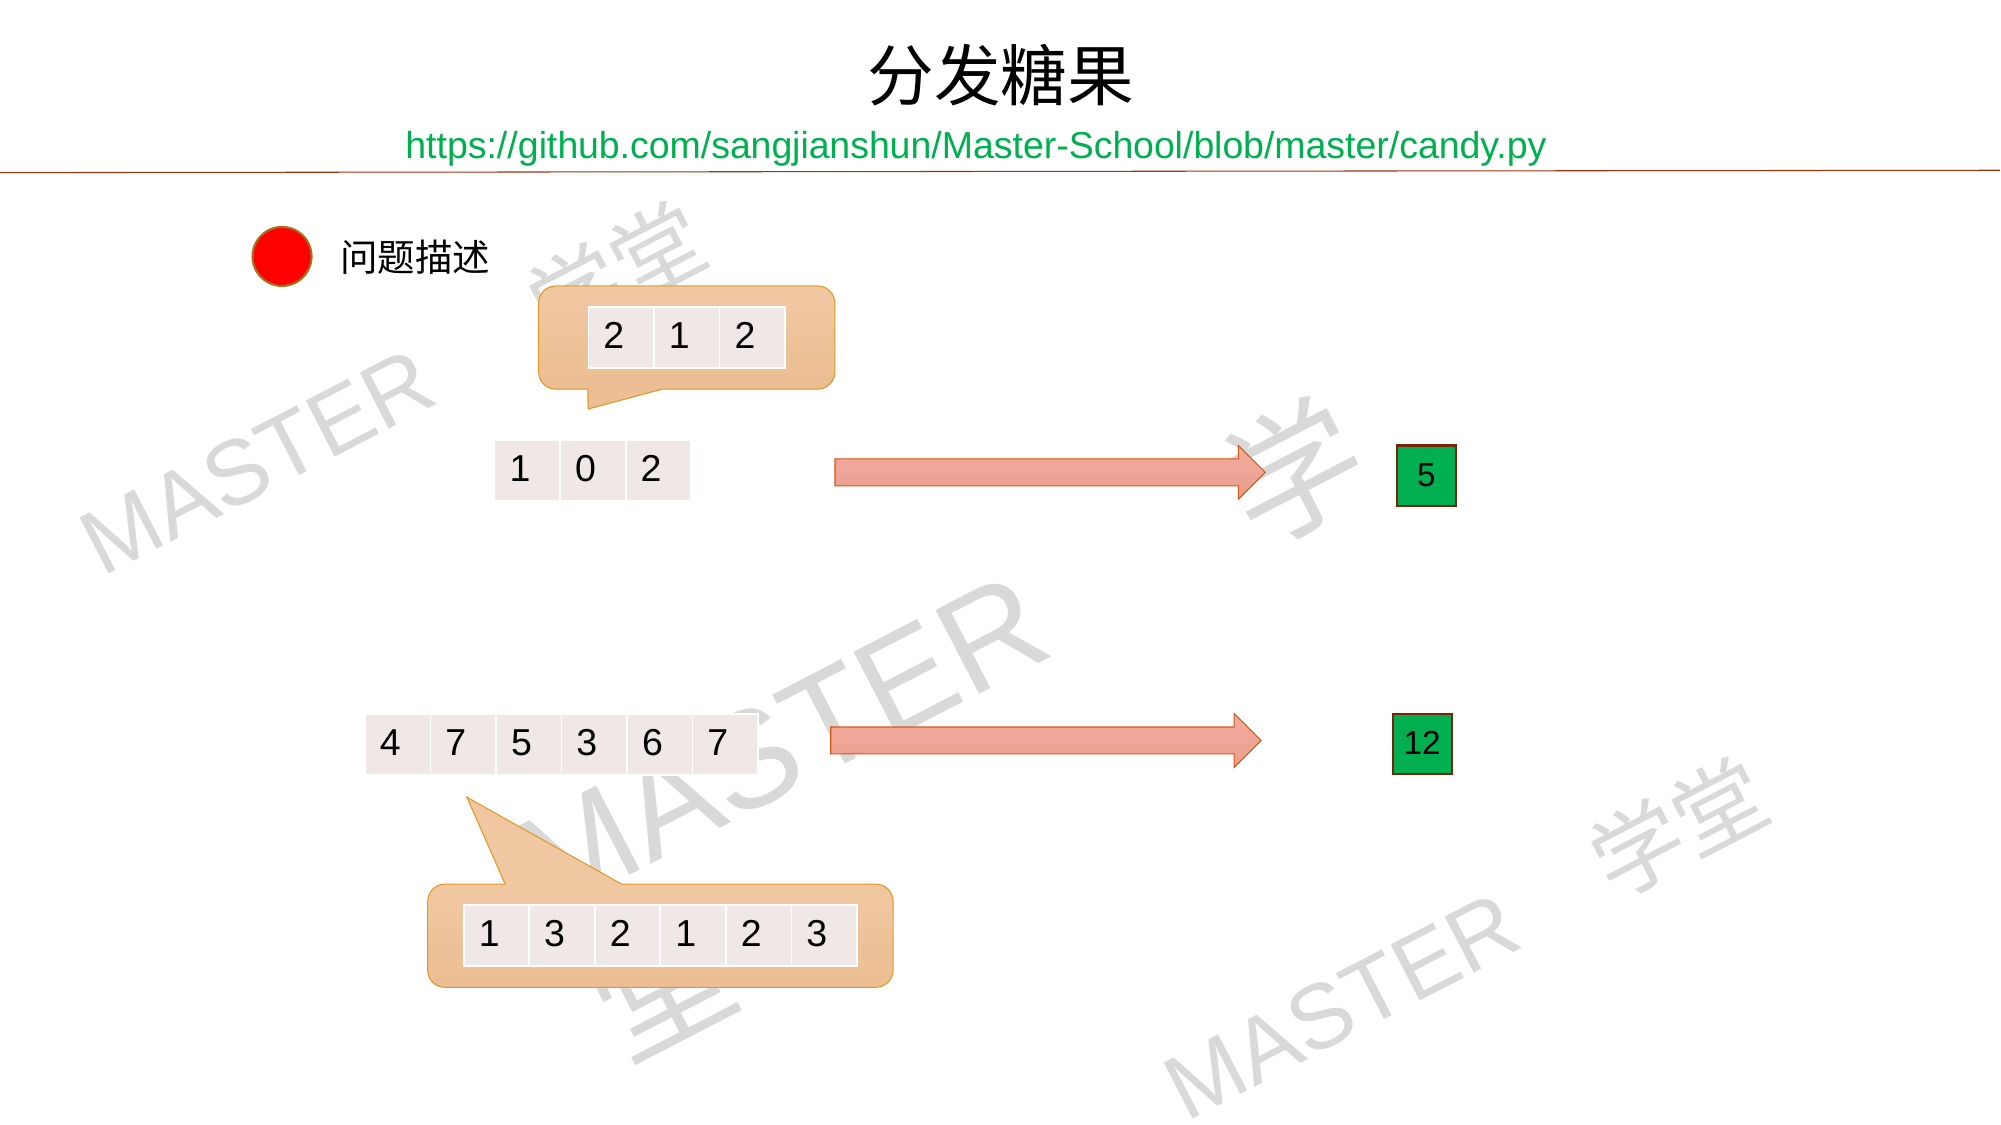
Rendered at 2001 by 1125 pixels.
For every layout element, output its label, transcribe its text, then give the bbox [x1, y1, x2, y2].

table_header 1 [495, 441, 559, 500]
table_header 2 [727, 906, 791, 965]
table_header 6 [628, 715, 692, 774]
table_header 7 [693, 715, 757, 774]
table_header 7 [431, 715, 495, 774]
text_box [251, 225, 313, 287]
text_box [830, 712, 1262, 769]
text_box [427, 795, 894, 988]
text_box [834, 444, 1267, 501]
text_box [1392, 769, 1453, 775]
table_header 2 [589, 308, 653, 367]
text_box [538, 285, 836, 410]
table_header 3 [562, 715, 626, 774]
text_box 12 [1388, 713, 1456, 769]
table_header 2 [720, 308, 784, 367]
table_header 5 [497, 715, 561, 774]
text_box 5 [1393, 445, 1451, 501]
text_box [1396, 444, 1457, 507]
table_header 1 [655, 308, 719, 367]
table_header 1 [661, 906, 725, 965]
table_header 4 [366, 715, 430, 774]
text_box 问题描述 [325, 226, 506, 286]
table_header 3 [792, 906, 856, 965]
table_header 2 [627, 441, 690, 500]
table_header 1 [465, 906, 528, 965]
text_box https://github.com/sangjianshun/Master-School/blob/master/candy.py [390, 114, 1740, 174]
table_header 3 [530, 906, 594, 965]
table_header 2 [596, 906, 659, 965]
text_box 分发糖果 [0, 26, 2000, 122]
table_header 0 [561, 441, 625, 500]
